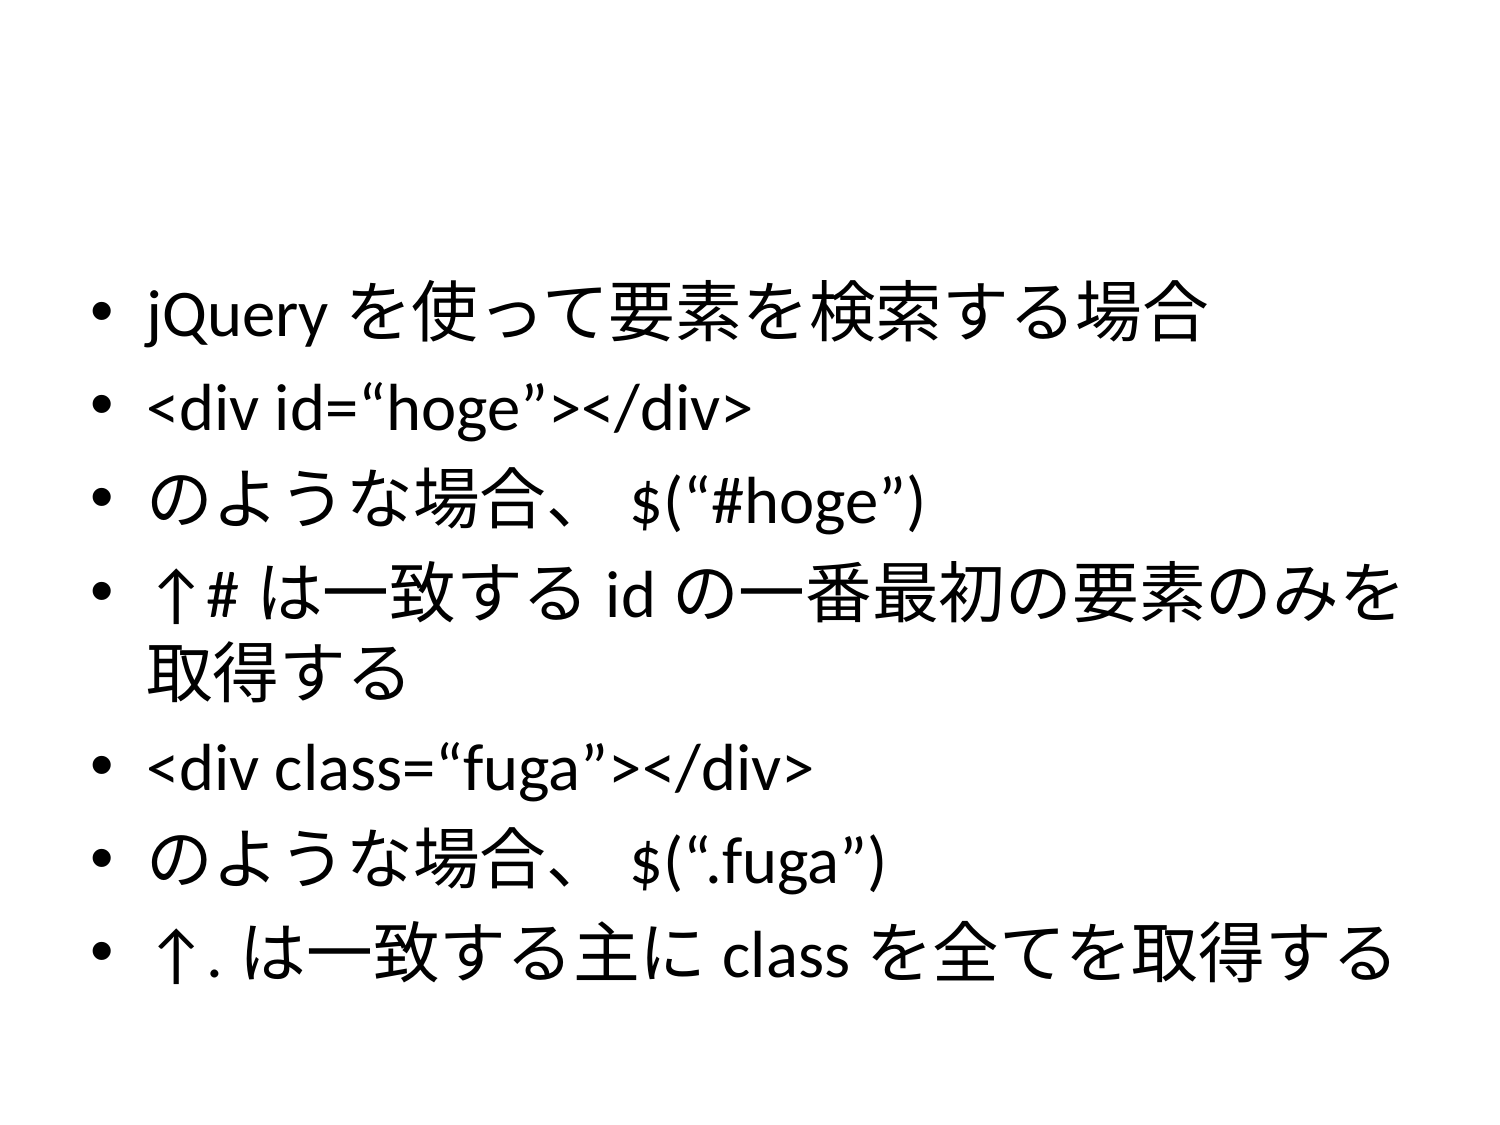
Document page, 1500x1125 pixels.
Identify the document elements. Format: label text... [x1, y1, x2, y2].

list jQueryを使って要素を検索する場合 <div id=“hoge”></div> のような場合、$(“#hoge”) ↑#は一致するidの一番最初の要素のみを取得する <div class=“fuga”></div> のような場合、$(“.fuga”) ↑.は一致する主にclassを全てを取得する [75, 262, 1425, 1005]
